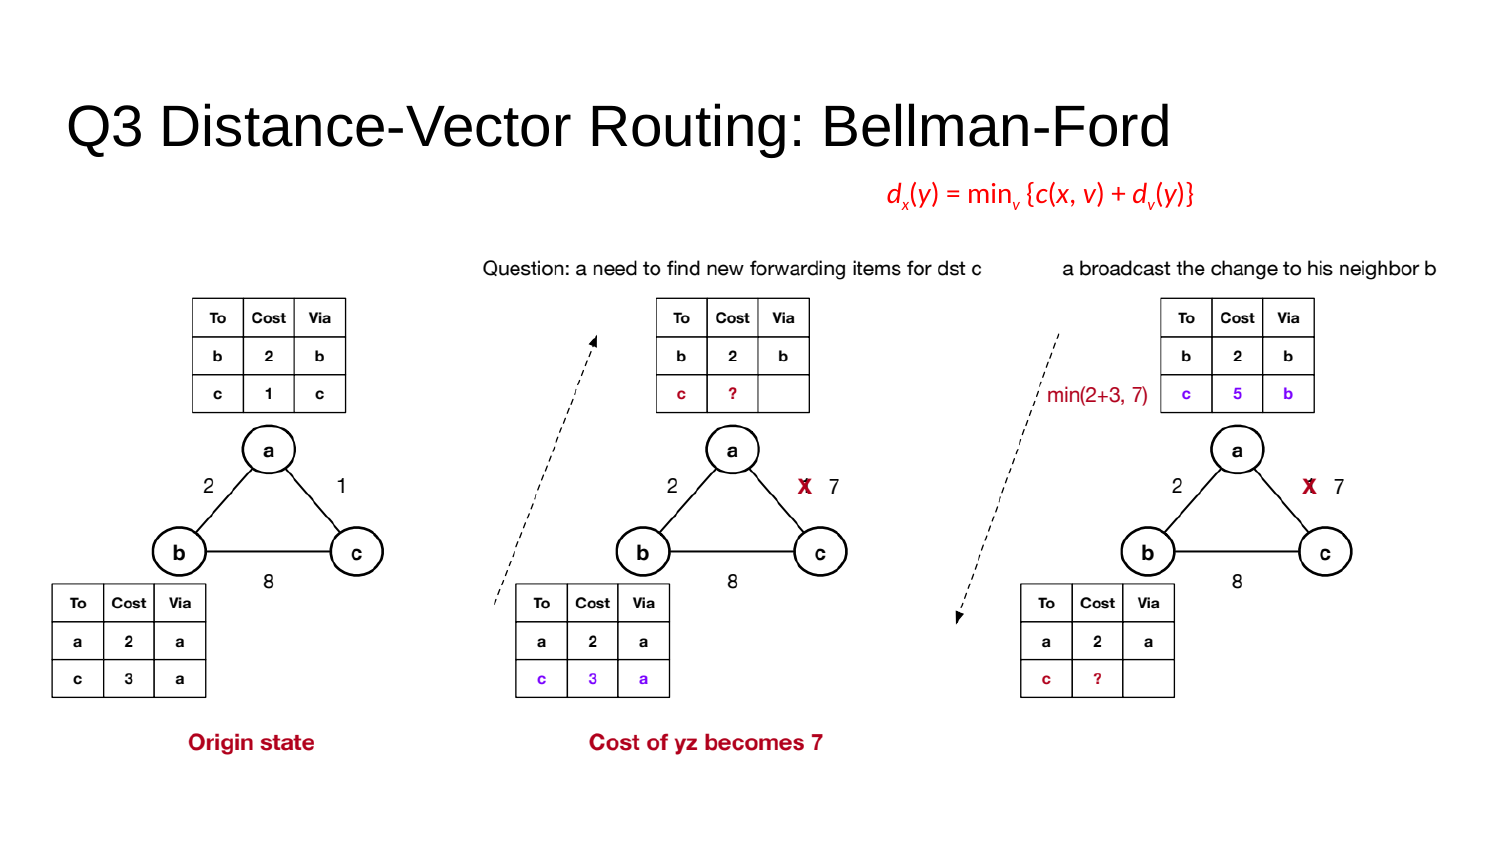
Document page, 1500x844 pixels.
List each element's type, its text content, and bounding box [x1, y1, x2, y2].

title Q3 Distance-Vector Routing: Bellman-Ford [51, 72, 1449, 167]
text_box dx(y) = minv {c(x, v) + dv(y)} [872, 166, 1500, 222]
picture [50, 249, 1441, 762]
